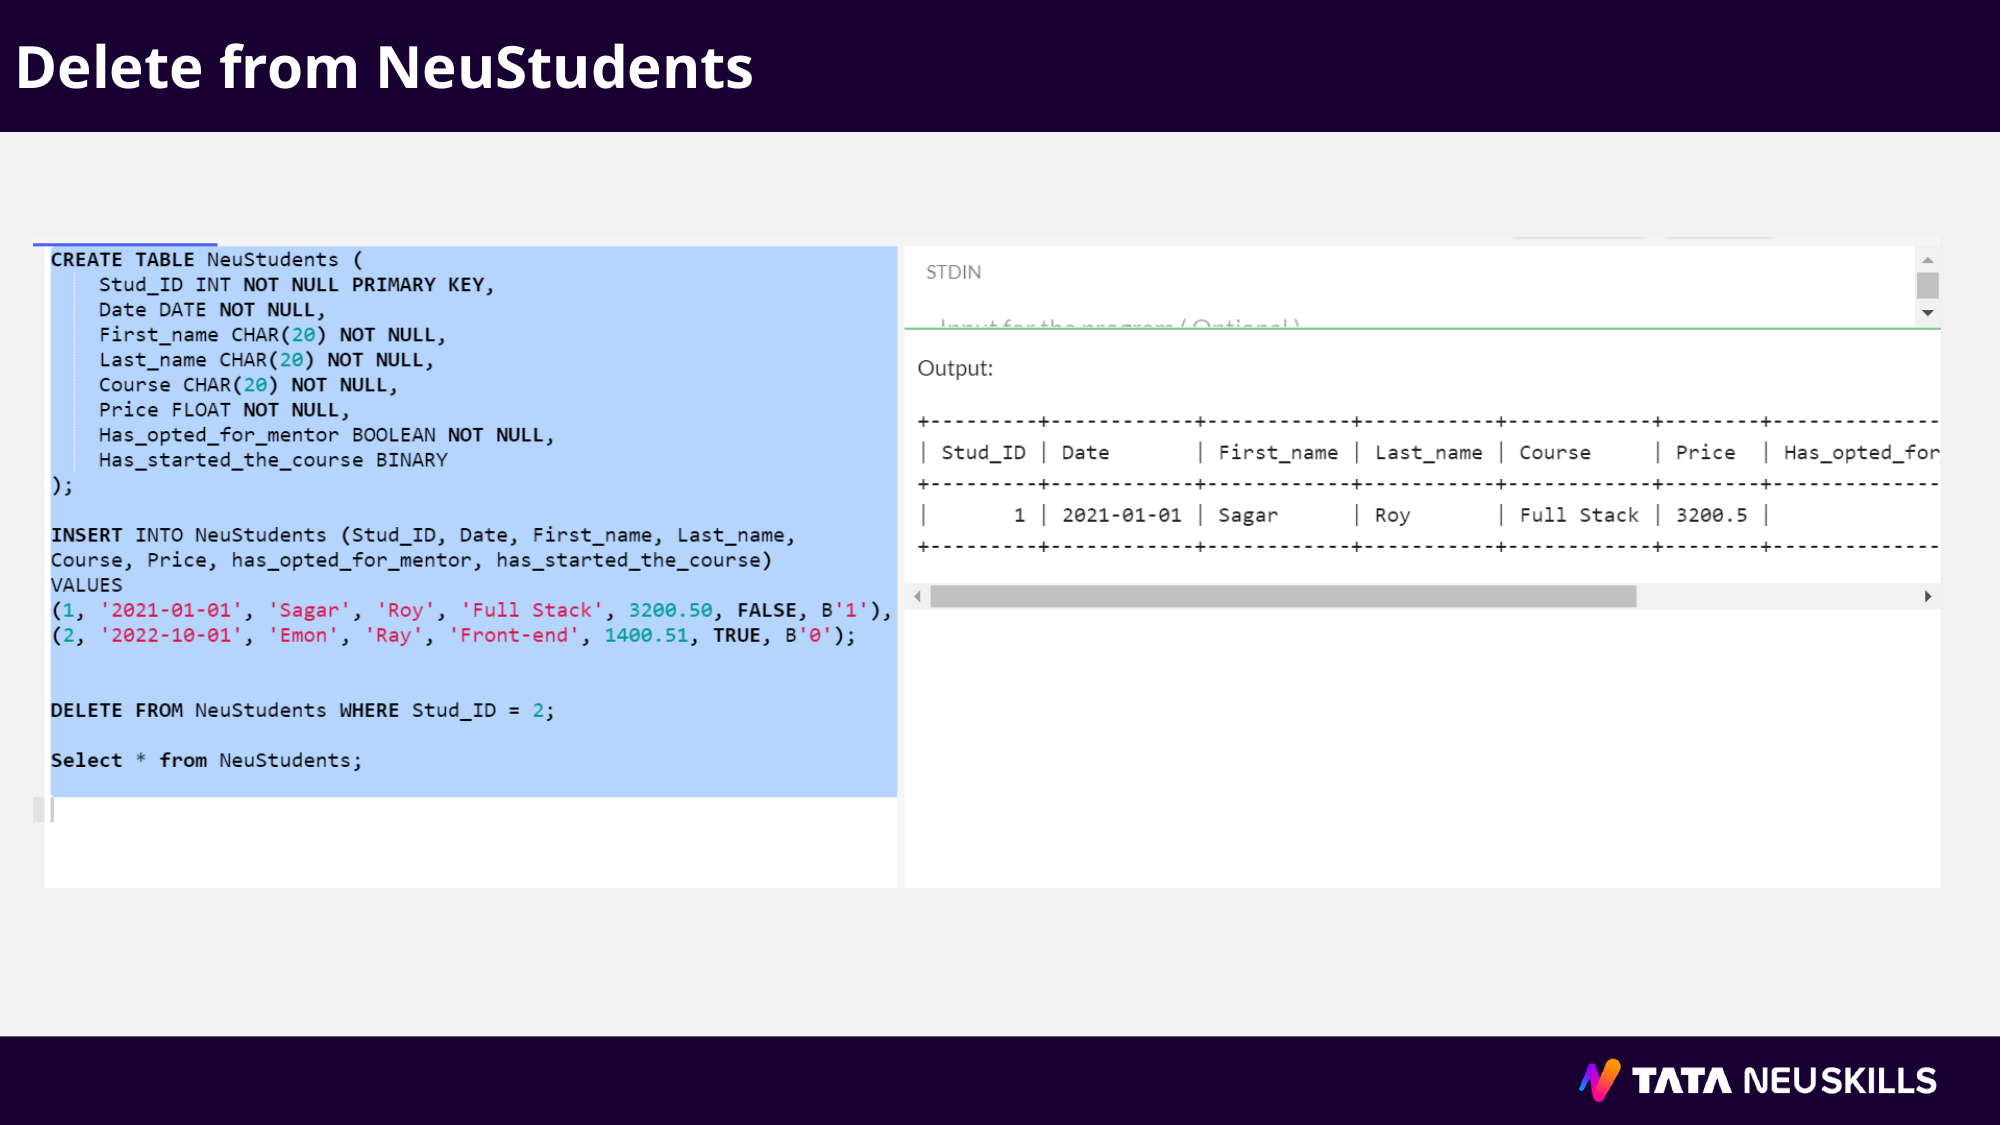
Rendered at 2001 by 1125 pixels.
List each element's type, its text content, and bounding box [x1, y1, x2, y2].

picture [0, 1037, 2000, 1125]
text_box Delete from NeuStudents [0, 0, 2000, 132]
picture [33, 237, 1967, 888]
